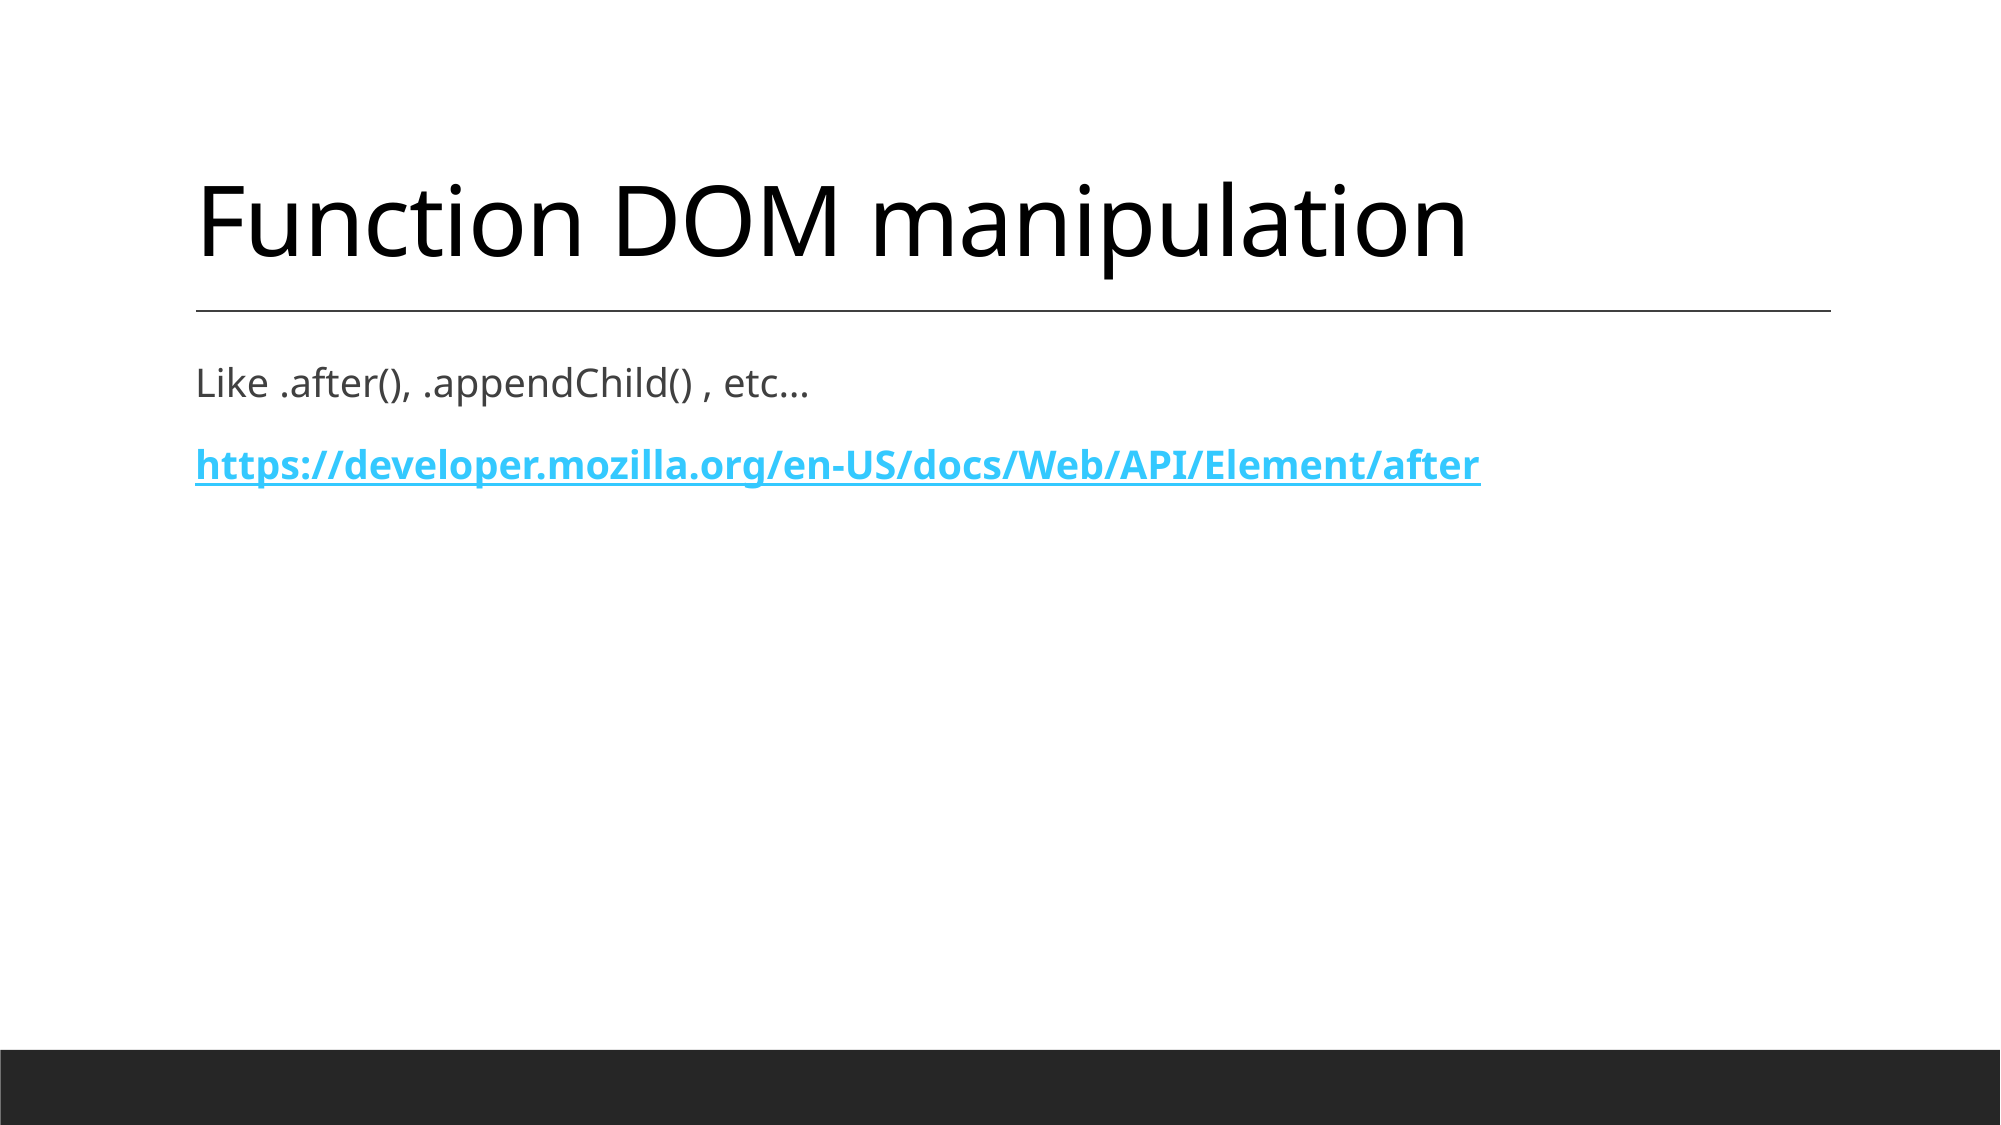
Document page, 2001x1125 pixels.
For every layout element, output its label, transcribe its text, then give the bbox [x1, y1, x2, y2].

list Like .after(), .appendChild() , etc… https://developer.mozilla.org/en-US/docs/Web/API/Element/after [180, 345, 1830, 963]
title Function DOM manipulation [180, 47, 1830, 285]
